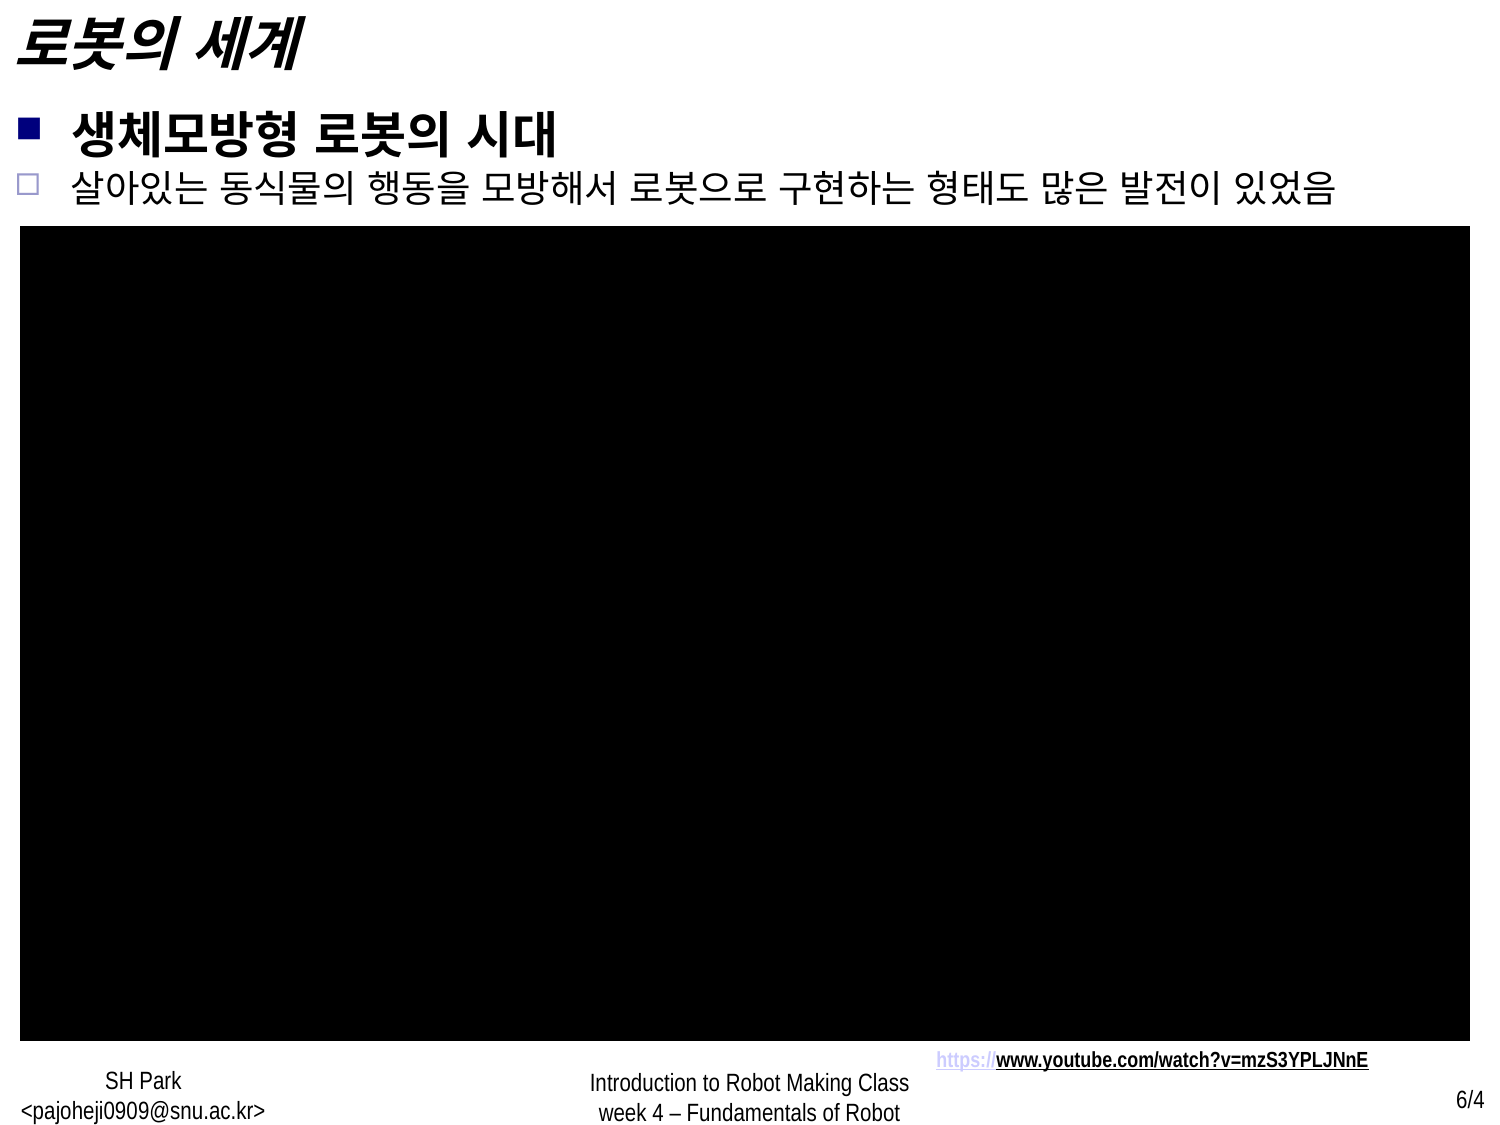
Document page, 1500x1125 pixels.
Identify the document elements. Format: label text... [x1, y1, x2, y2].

slide_number SH Park <pajoheji0909@snu.ac.kr> [0, 1057, 288, 1125]
text_box 생체모방형 로봇의 시대 [0, 103, 1198, 164]
text_box 살아있는 동식물의 행동을 모방해서 로봇으로 구현하는 형태도 많은 발전이 있었음 [0, 165, 1471, 211]
text_box 로봇의 세계 [0, 0, 1500, 85]
text_box https://www.youtube.com/watch?v=mzS3YPLJNnE [921, 1051, 1450, 1080]
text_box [19, 224, 1471, 1042]
footer Introduction to Robot Making Class week 4 – Fundamentals of Robot [288, 1058, 1500, 1125]
